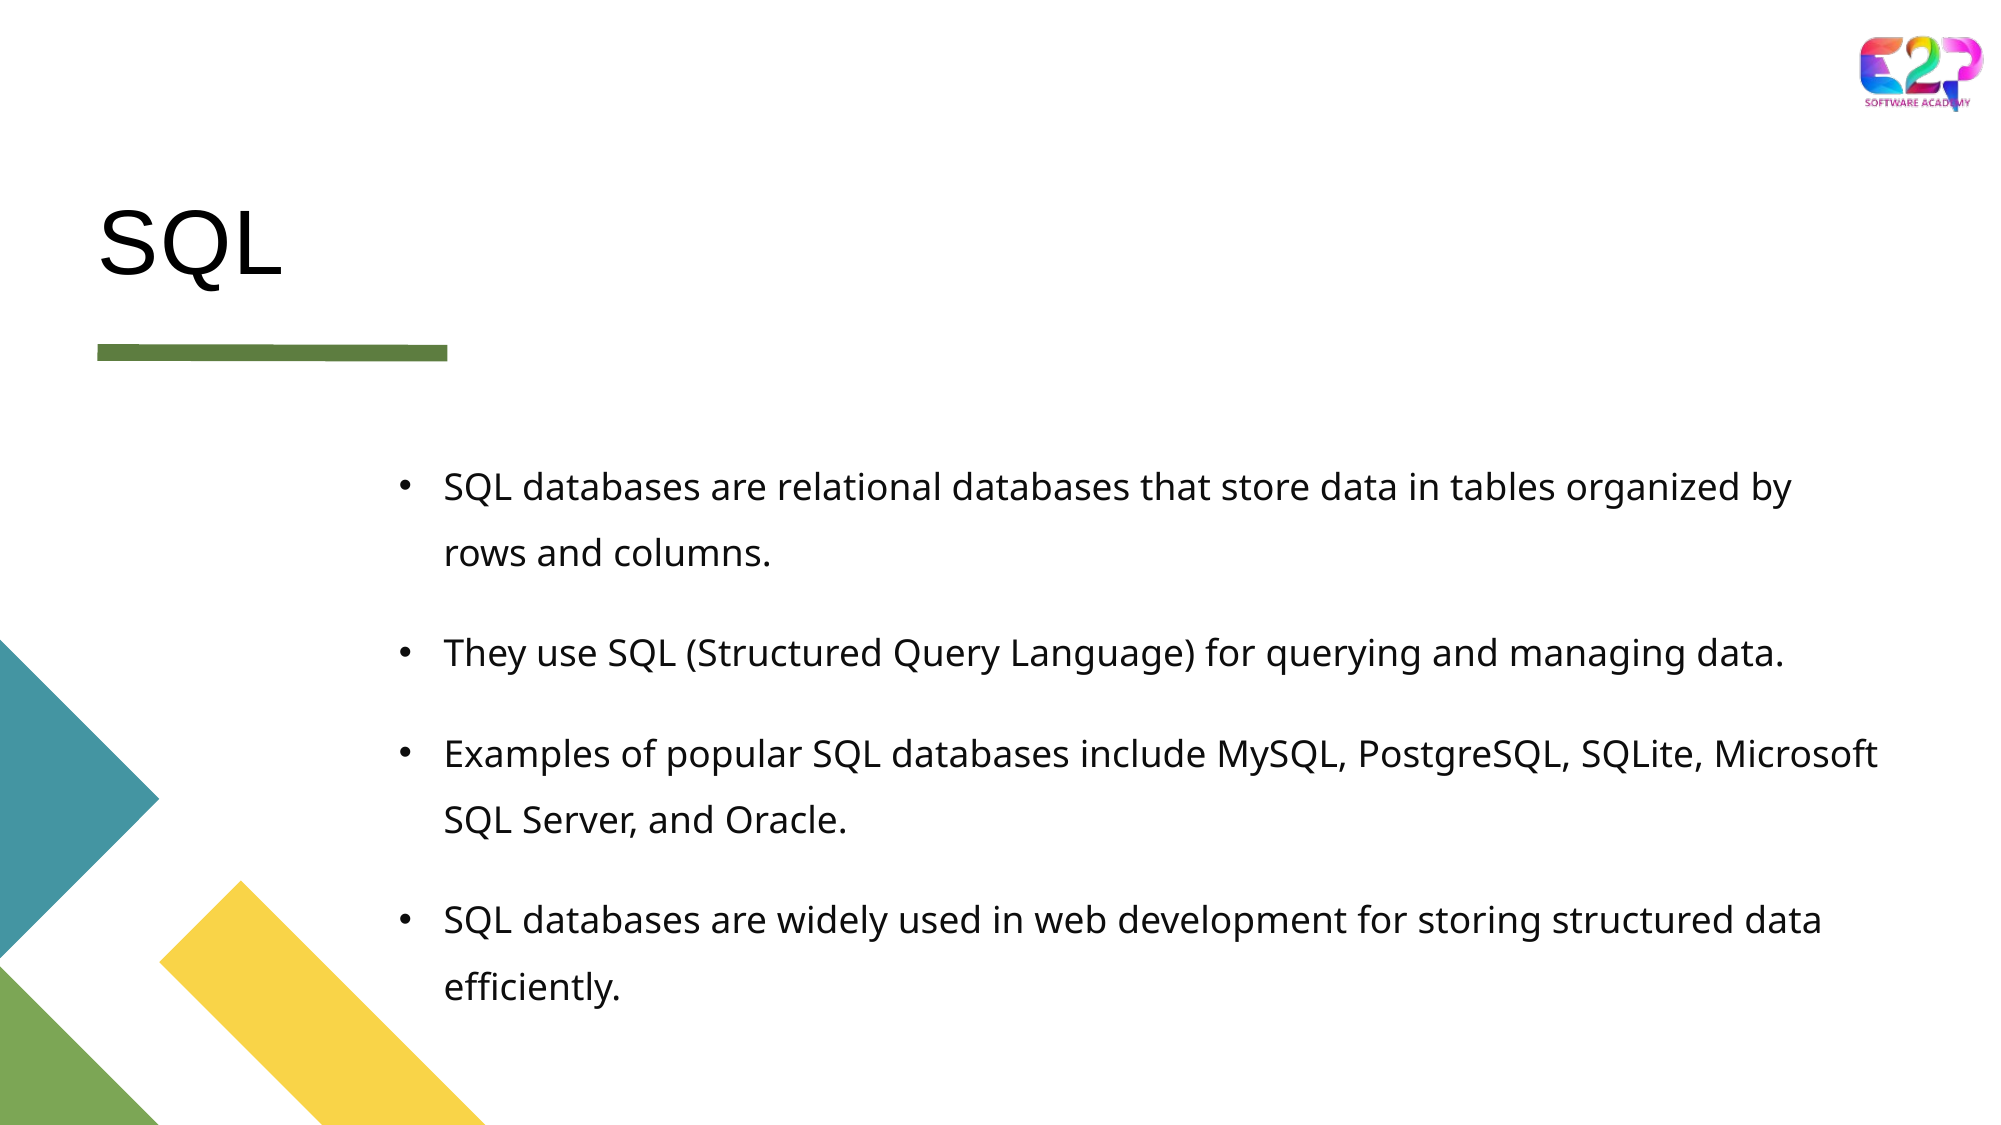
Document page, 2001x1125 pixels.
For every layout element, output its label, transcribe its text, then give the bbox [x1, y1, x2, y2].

picture [1836, 20, 2000, 115]
title SQL [97, 16, 1882, 293]
list SQL databases are relational databases that store data in tables organized by rows and columns. They use SQL (Structured Query Language) for querying and managing data. Examples of popular SQL databases include MySQL, PostgreSQL, SQLite, Microsoft SQL Server, and Oracle. SQL databases are widely used in web development for storing structured data efficiently. [398, 402, 1882, 1010]
